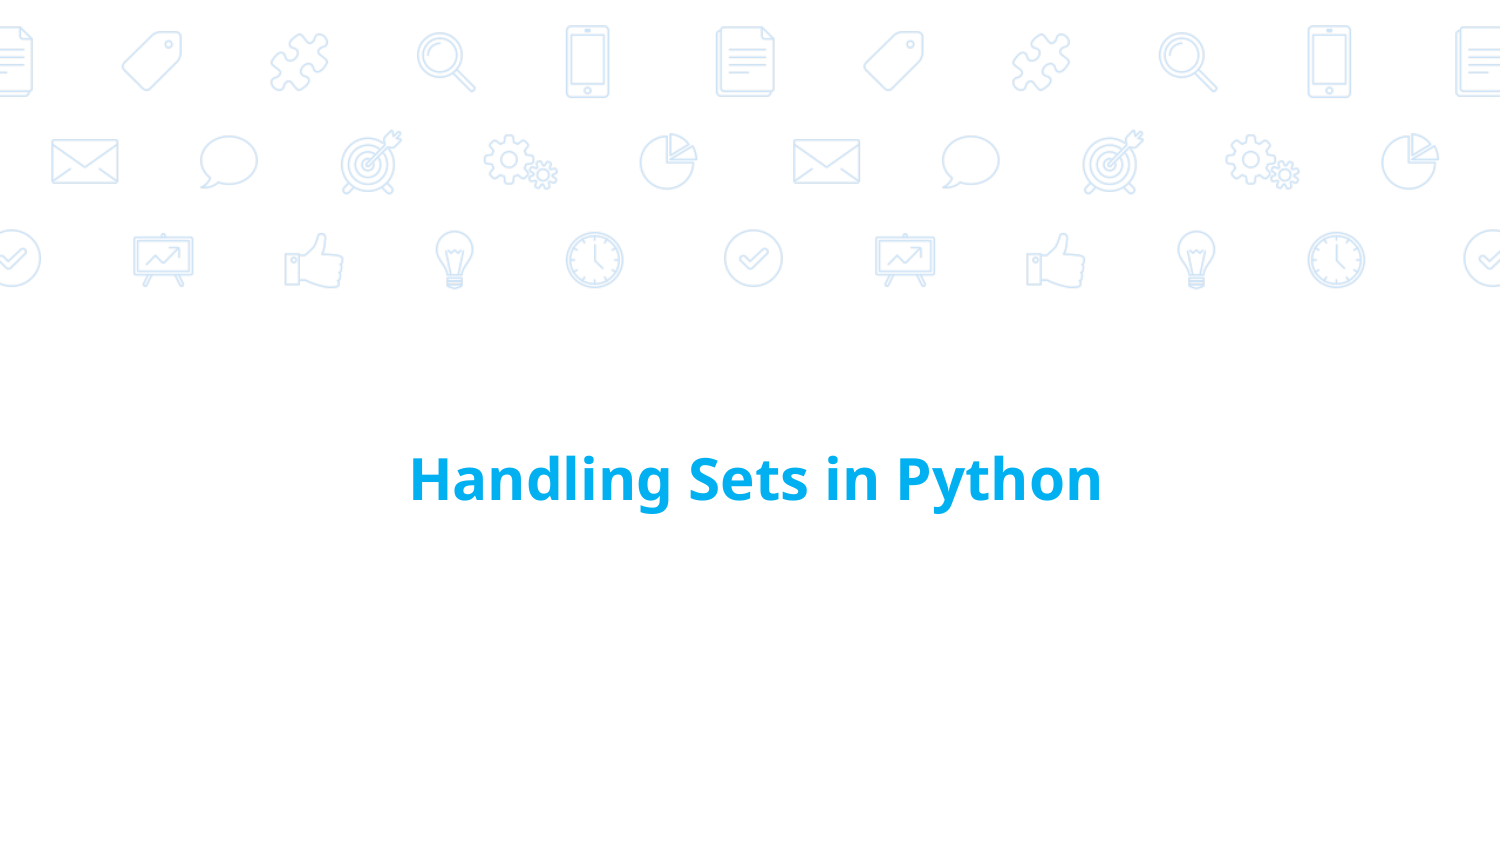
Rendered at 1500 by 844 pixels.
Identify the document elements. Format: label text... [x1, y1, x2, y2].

subtitle Handling Sets in Python [34, 397, 1478, 527]
